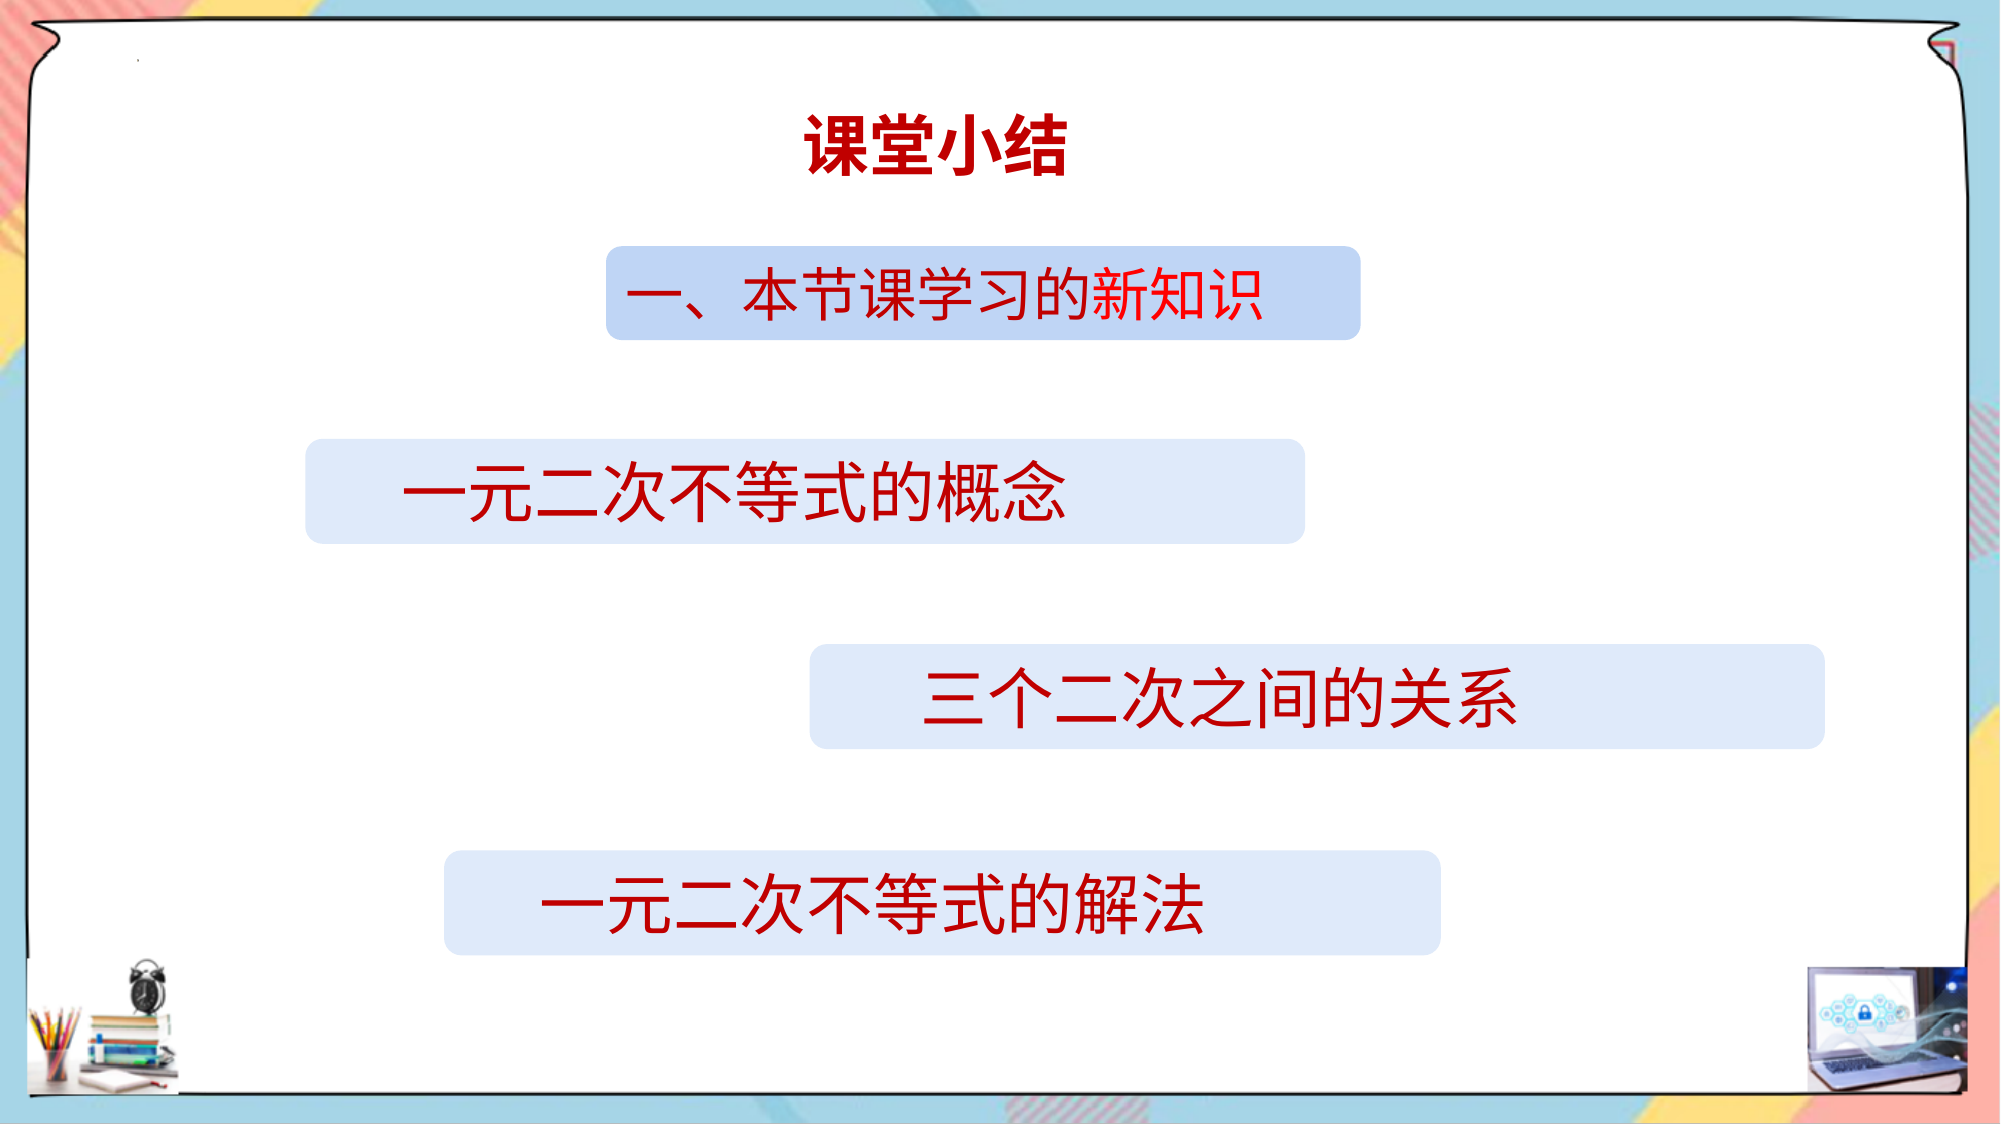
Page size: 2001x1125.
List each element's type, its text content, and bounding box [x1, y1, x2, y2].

text_box 一、本节课学习的新知识 [606, 246, 1361, 341]
text_box 三个二次之间的关系 [809, 644, 1825, 750]
text_box 一元二次不等式的概念 [305, 438, 1306, 544]
picture [0, 0, 2001, 1125]
text_box 一元二次不等式的解法 [444, 850, 1441, 956]
text_box 课堂小结 [788, 96, 1097, 192]
